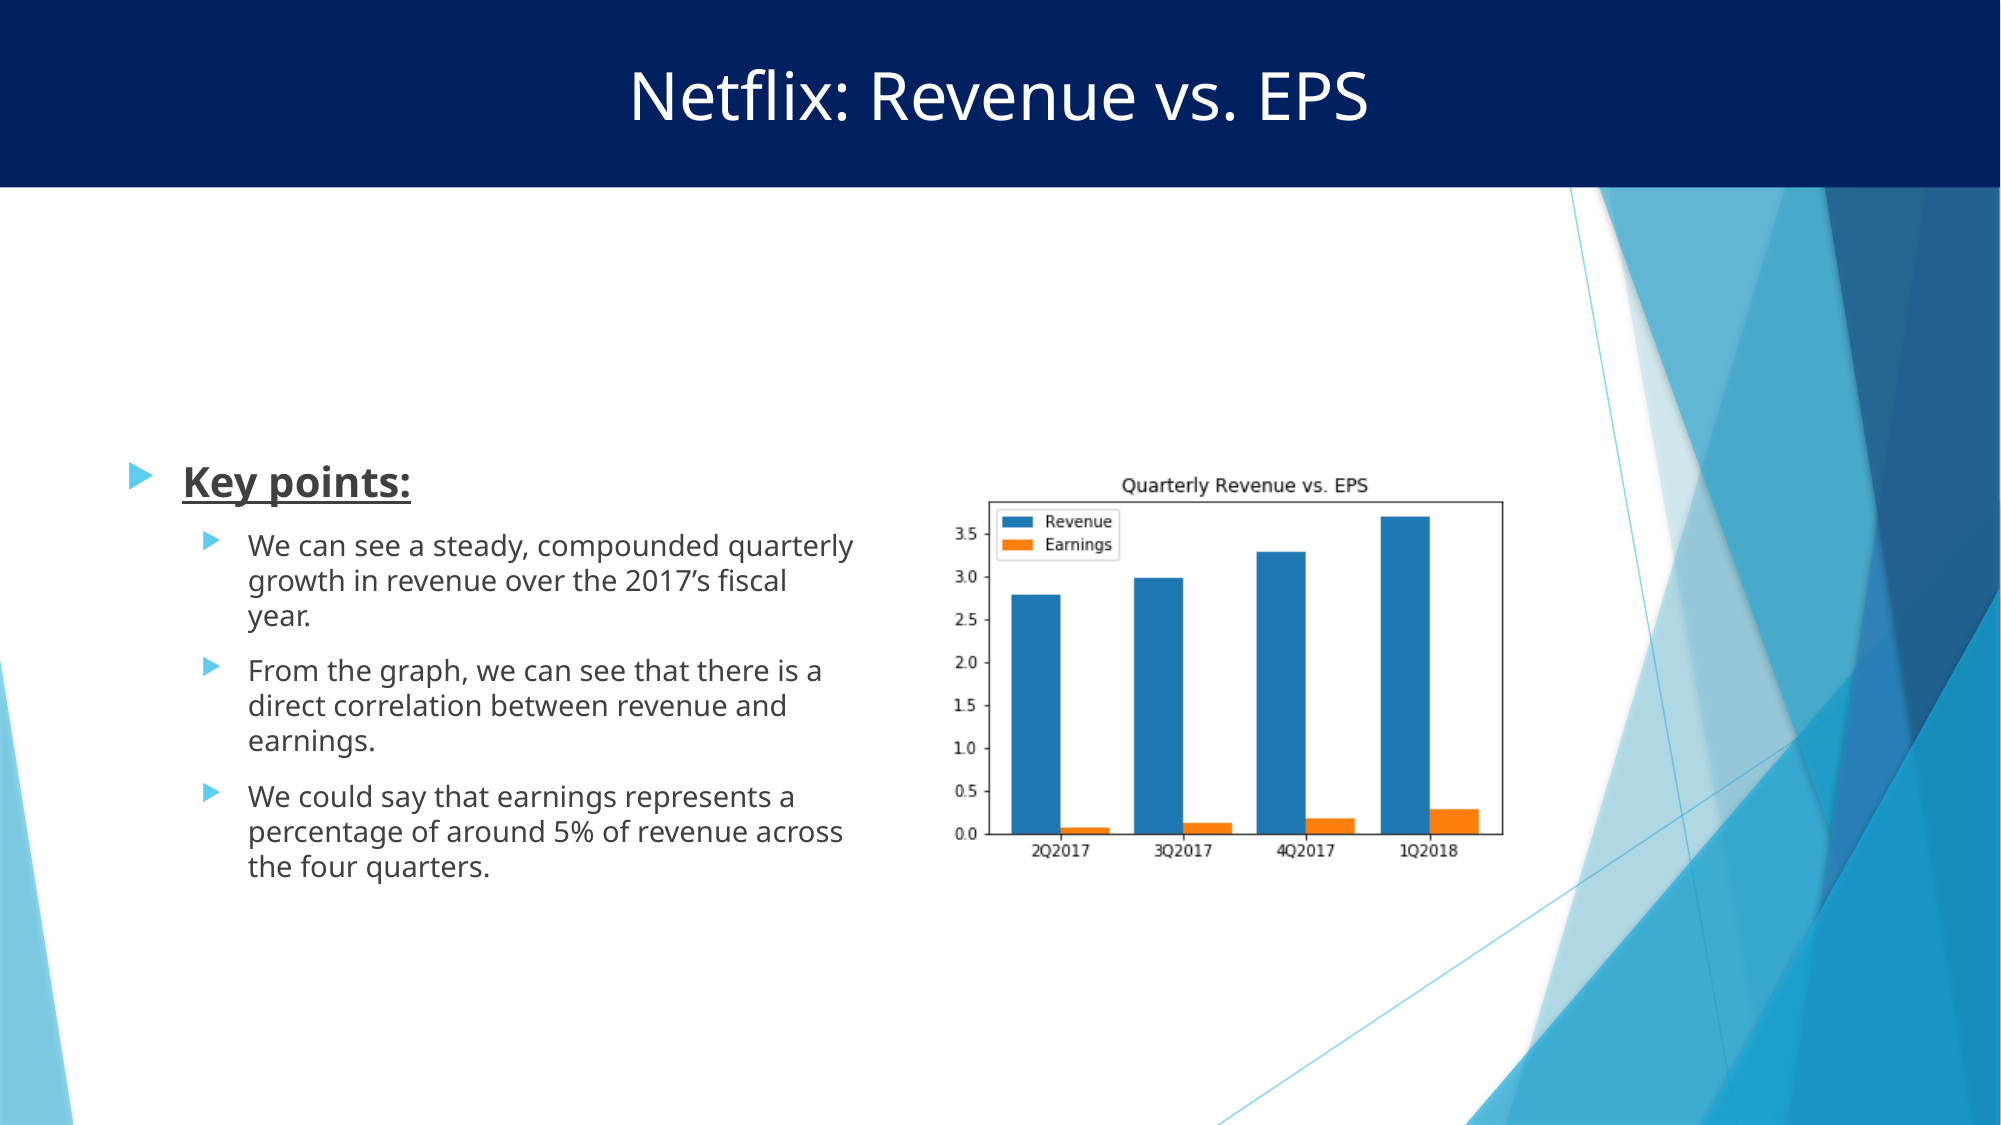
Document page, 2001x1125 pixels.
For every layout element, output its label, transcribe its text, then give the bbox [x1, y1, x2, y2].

title Netflix: Revenue vs. EPS [0, 0, 2000, 188]
picture [906, 448, 1568, 890]
list Key points: We can see a steady, compounded quarterly growth in revenue over the 2017’s fiscal year. From the graph, we can see that there is a direct correlation between revenue and earnings. We could say that earnings represents a percentage of around 5% of revenue across the four quarters. [111, 448, 871, 1025]
